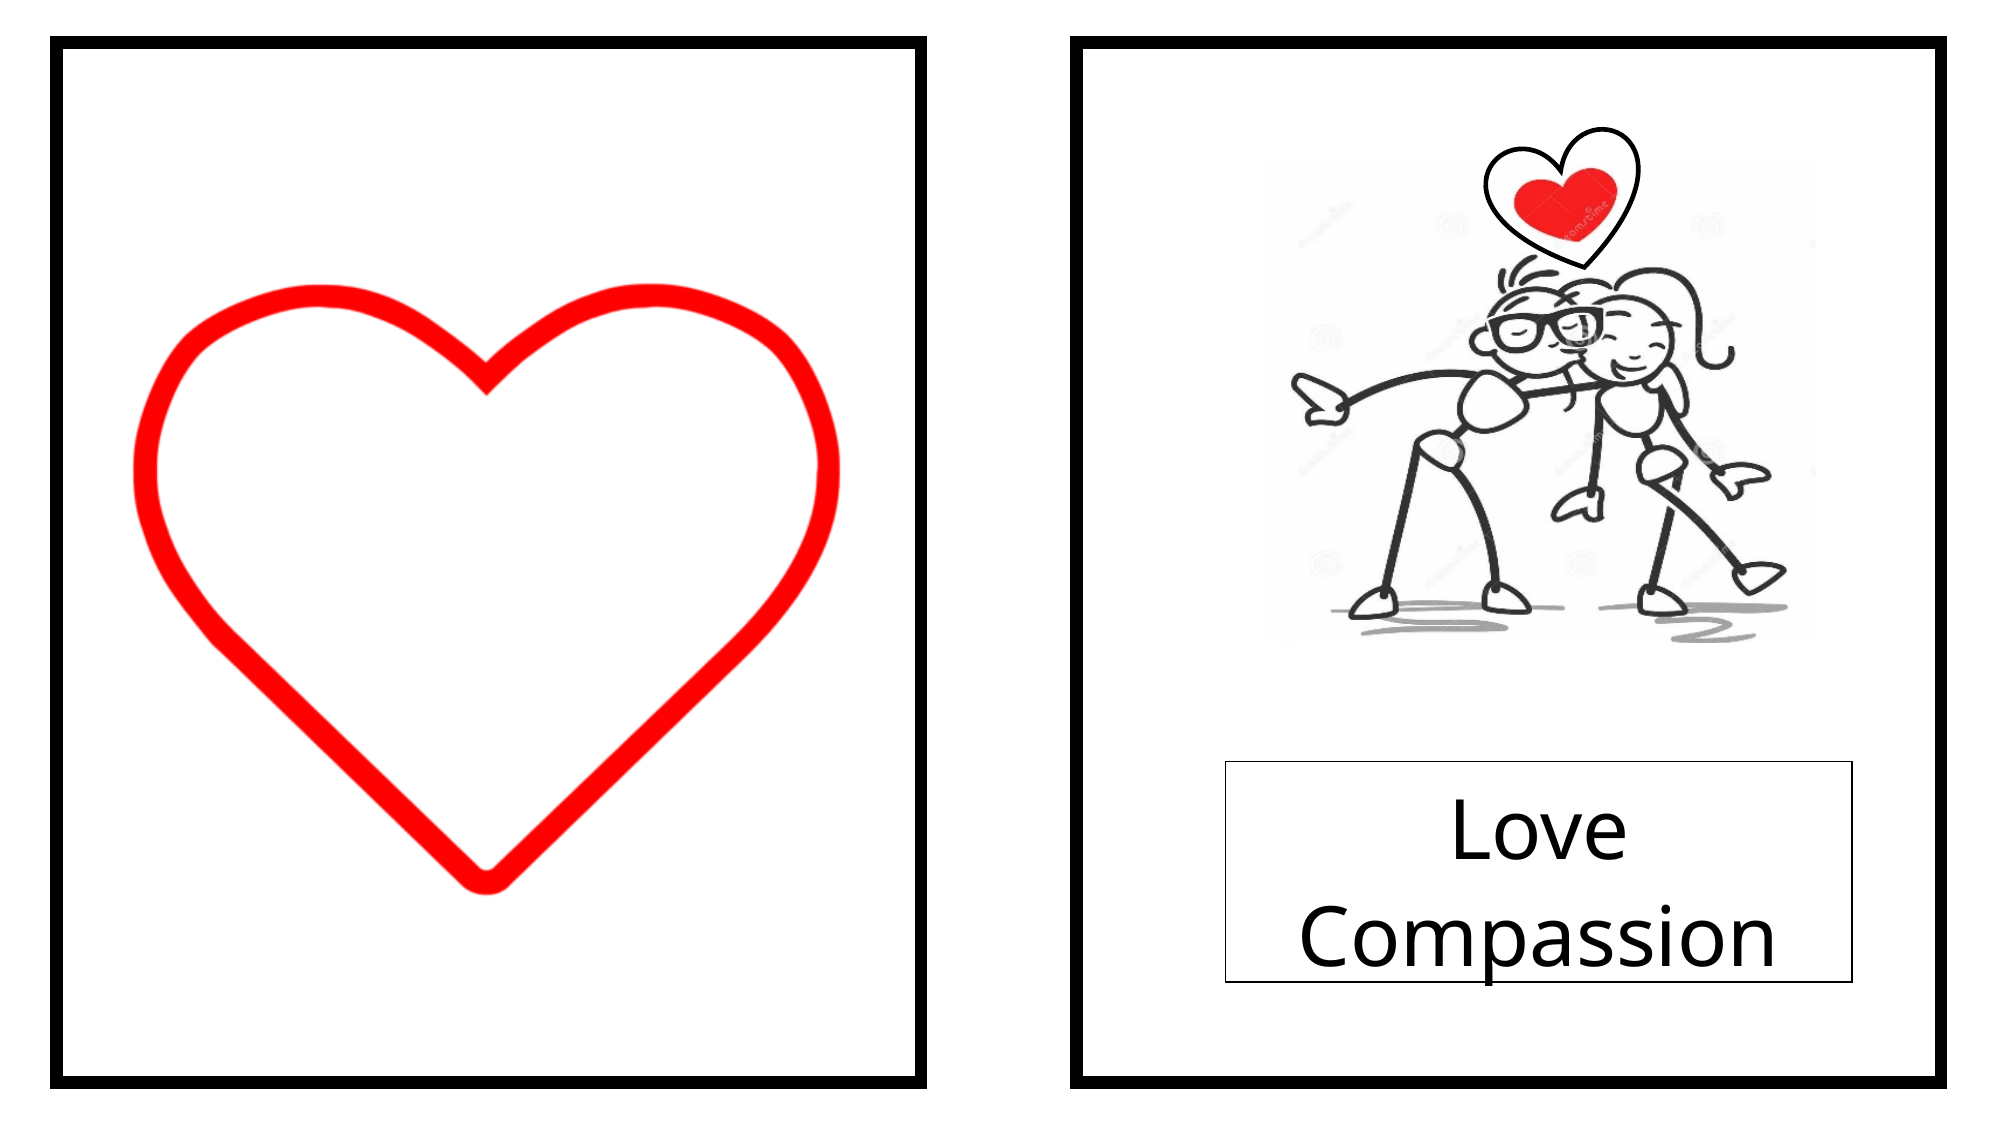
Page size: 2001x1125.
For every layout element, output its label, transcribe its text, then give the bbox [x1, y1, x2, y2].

text_box [1561, 128, 1639, 161]
picture [82, 207, 883, 938]
text_box [1493, 147, 1554, 161]
picture [1261, 161, 1816, 643]
text_box [56, 41, 922, 1083]
text_box Love Compassion [1225, 761, 1853, 983]
text_box [1075, 41, 1942, 1083]
